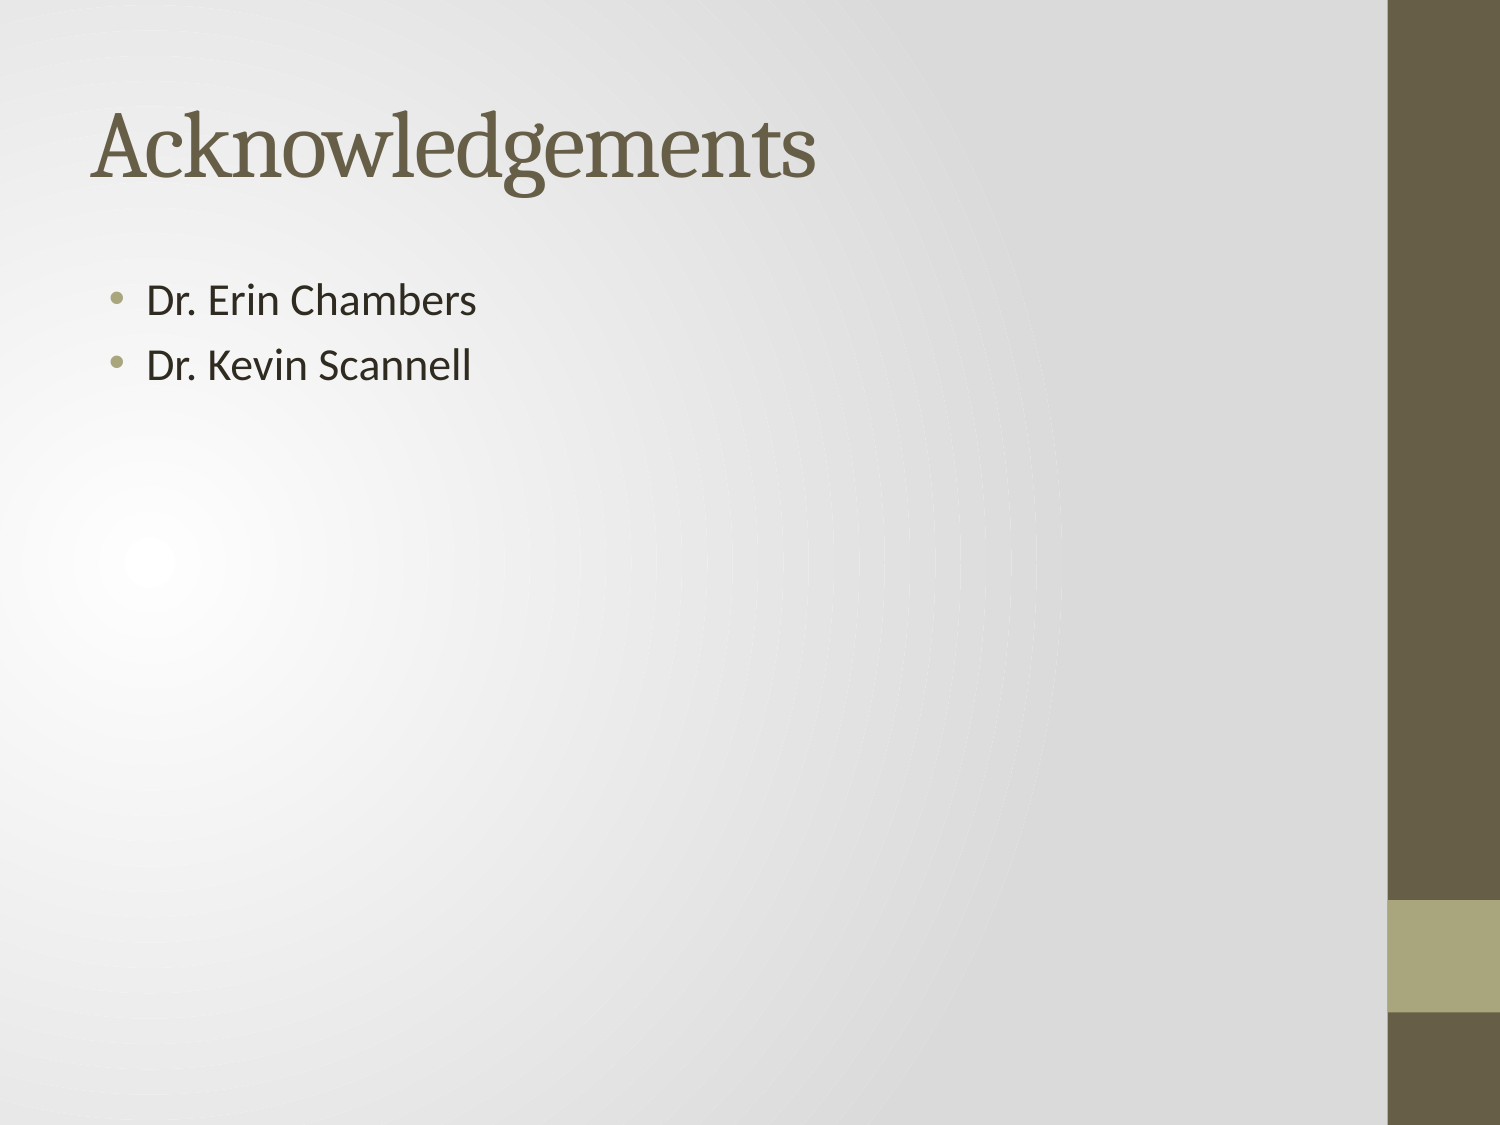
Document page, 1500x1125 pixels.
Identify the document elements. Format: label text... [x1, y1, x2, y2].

title Acknowledgements [75, 45, 1325, 233]
list Dr. Erin Chambers Dr. Kevin Scannell [75, 262, 1325, 1050]
